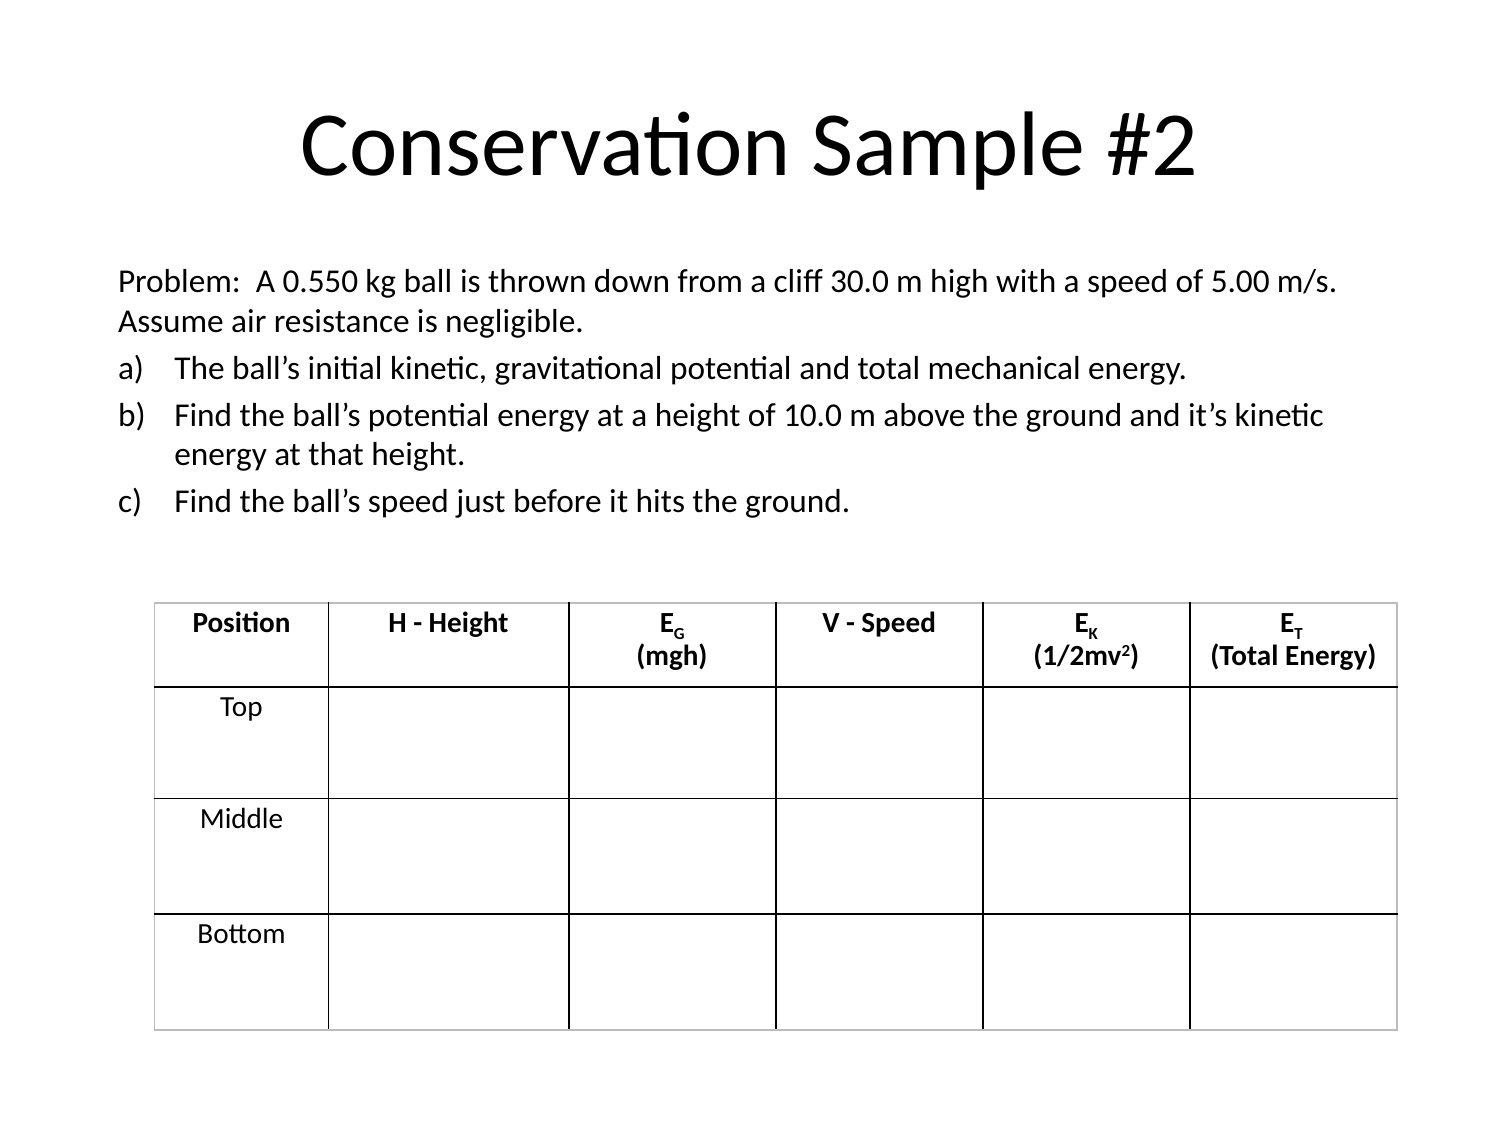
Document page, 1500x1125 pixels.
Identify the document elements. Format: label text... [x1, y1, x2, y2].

table_cell [984, 915, 1189, 1029]
table_cell [1191, 688, 1396, 798]
title Conservation Sample #2 [75, 45, 1425, 233]
table_cell [1191, 799, 1396, 913]
table_cell [777, 915, 982, 1029]
table_cell [570, 799, 775, 913]
table_header EK (1/2mv2) [984, 604, 1189, 686]
table_cell [570, 915, 775, 1029]
table_cell [570, 688, 775, 798]
table_header H - Height [329, 604, 568, 686]
table_header Position [155, 604, 328, 686]
list Problem: A 0.550 kg ball is thrown down from a cliff 30.0 m high with a speed of 5.00 m/s. Assume air resistance is negligible. The ball’s initial kinetic, gravitational potential and total mechanical energy. Find the ball’s potential energy at a height of 10.0 m above the ground and it’s kinetic energy at that height. Find the ball’s speed just before it hits the ground. [103, 252, 1397, 579]
table_cell Middle [155, 799, 328, 913]
table_cell [329, 799, 568, 913]
table_cell [1191, 915, 1396, 1029]
table_cell [329, 688, 568, 798]
table_header ET (Total Energy) [1191, 604, 1396, 686]
table_cell [329, 915, 568, 1029]
table_cell [777, 688, 982, 798]
table_cell [984, 688, 1189, 798]
table_header EG (mgh) [570, 604, 775, 686]
table_cell [984, 799, 1189, 913]
table_cell [777, 799, 982, 913]
table_cell Top [155, 688, 328, 798]
table_header V - Speed [777, 604, 982, 686]
table_cell Bottom [155, 915, 328, 1029]
